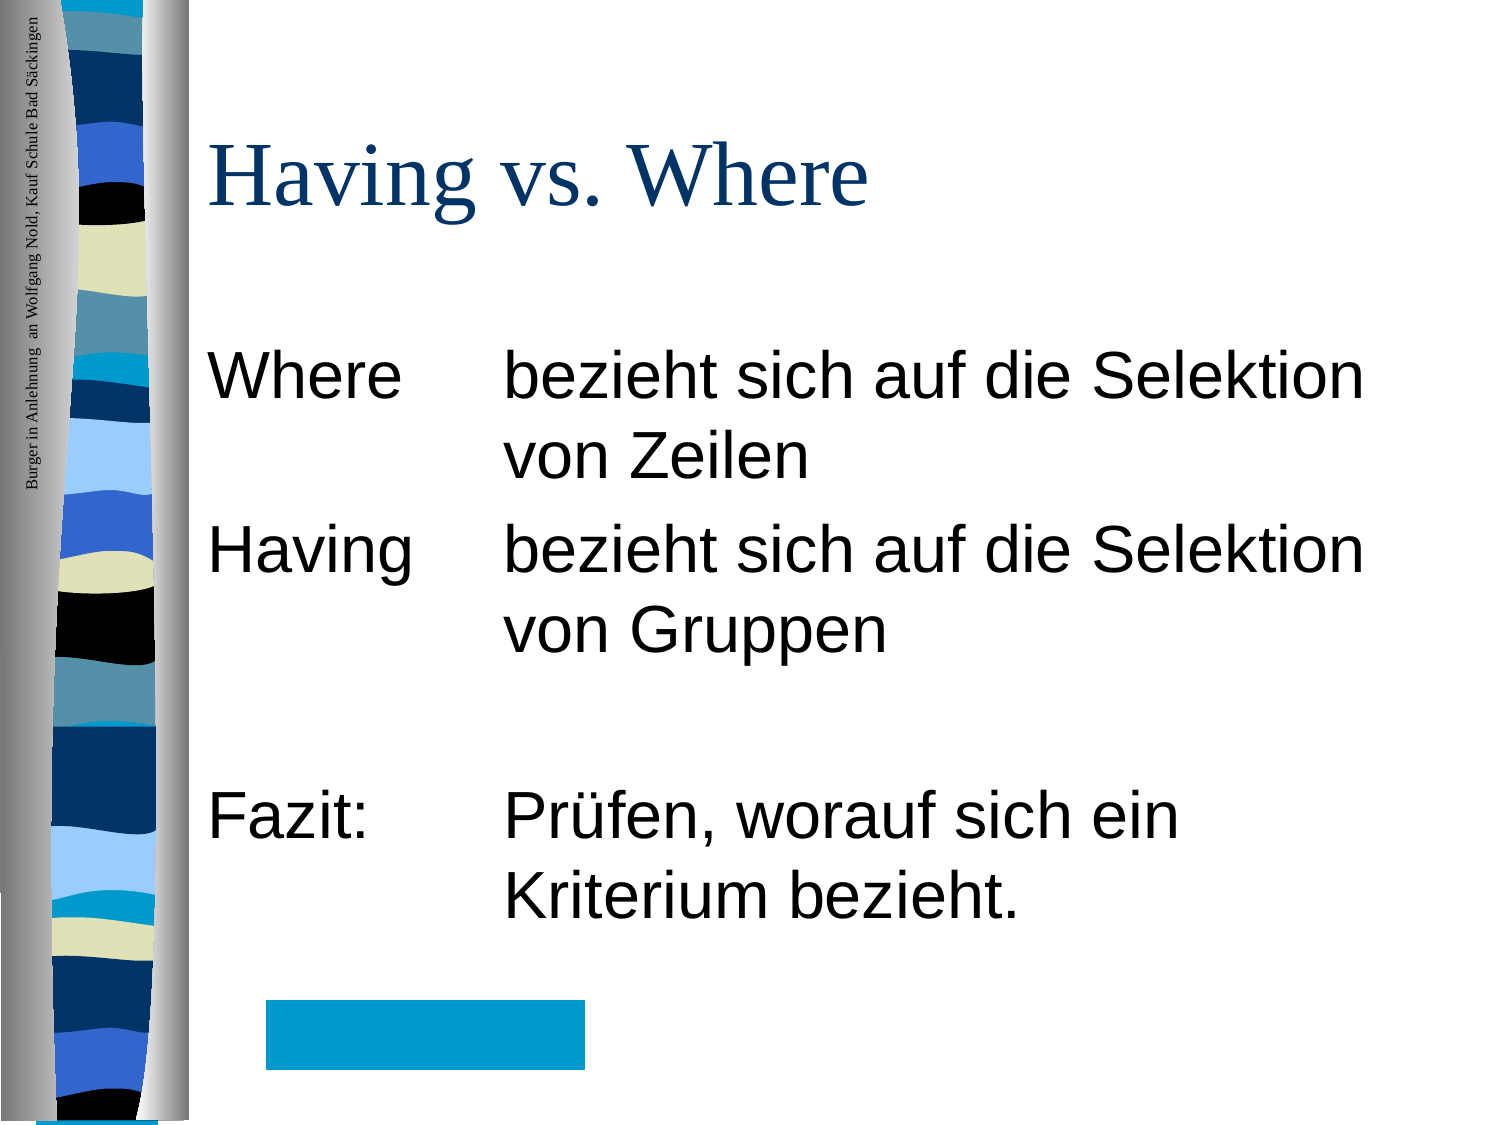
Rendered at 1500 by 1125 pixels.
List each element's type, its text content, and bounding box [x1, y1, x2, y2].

list Where bezieht sich auf die Selektion von Zeilen Having bezieht sich auf die Selektion von Gruppen Fazit: Prüfen, worauf sich ein Kriterium bezieht. [192, 324, 1468, 1000]
text_box [265, 999, 585, 1071]
title Having vs. Where [192, 75, 1468, 263]
